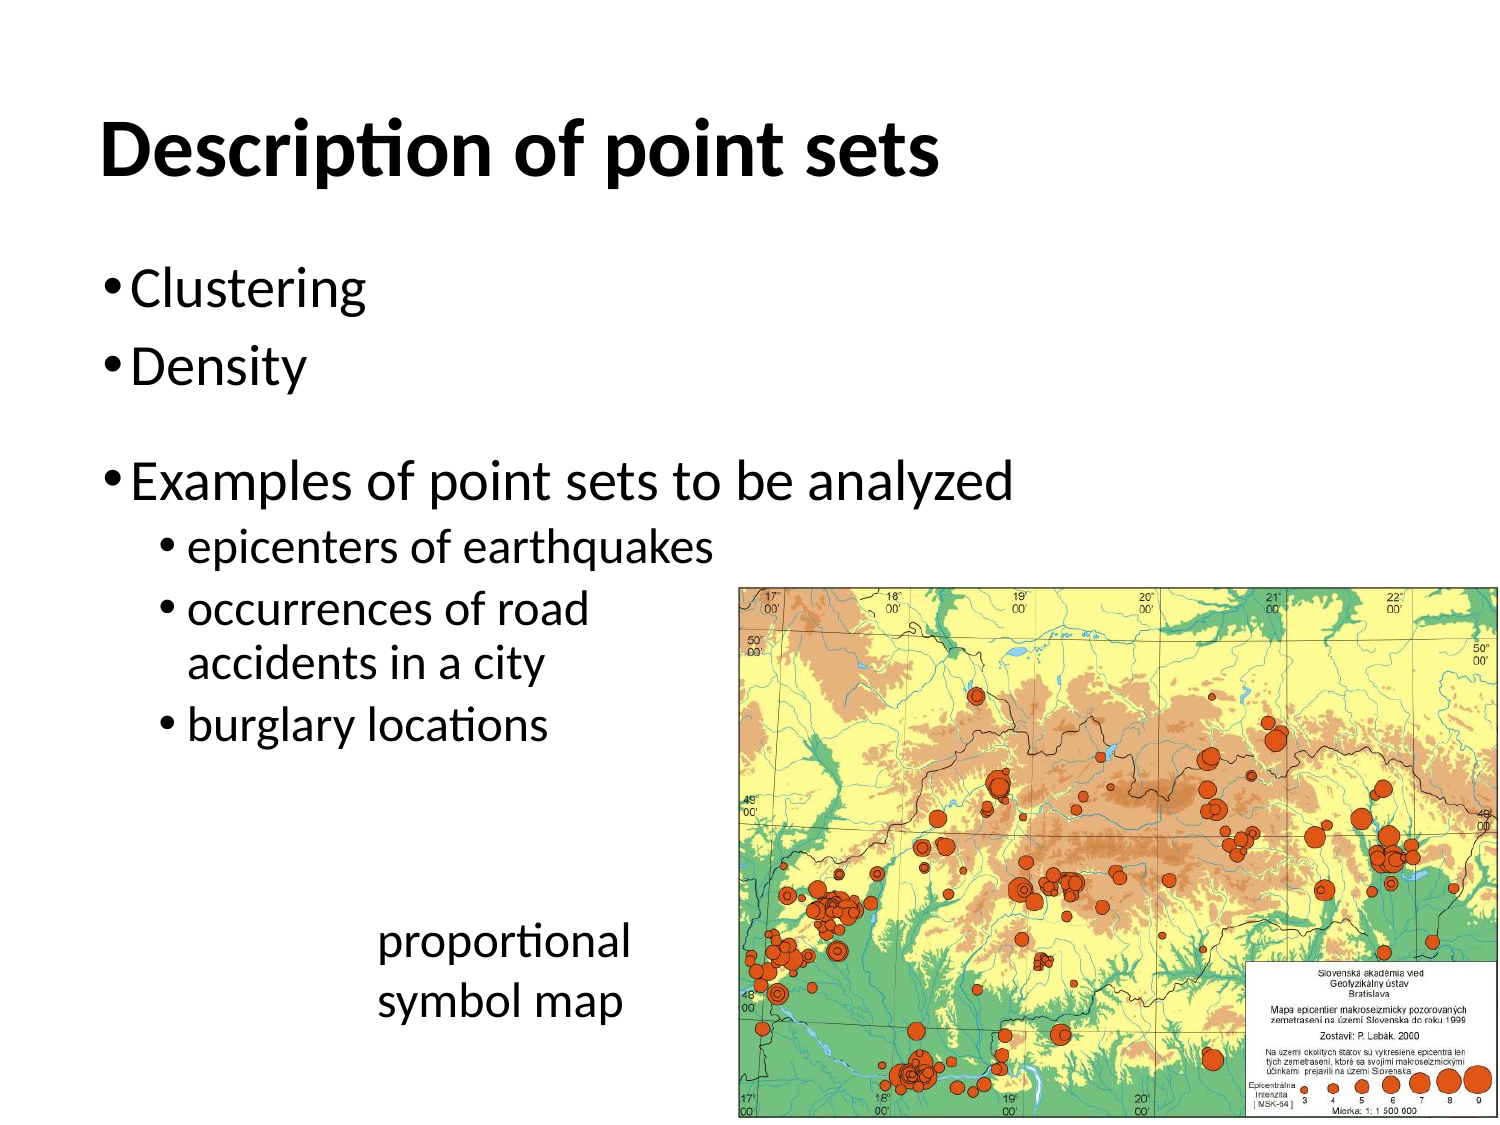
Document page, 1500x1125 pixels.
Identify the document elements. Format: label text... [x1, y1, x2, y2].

title Description of point sets [85, 56, 1436, 244]
text_box proportional symbol map [362, 899, 728, 1035]
list Clustering Density Examples of point sets to be analyzed epicenters of earthquakes occurrences of road accidents in a city burglary locations [87, 249, 1413, 787]
picture [737, 586, 1500, 1119]
